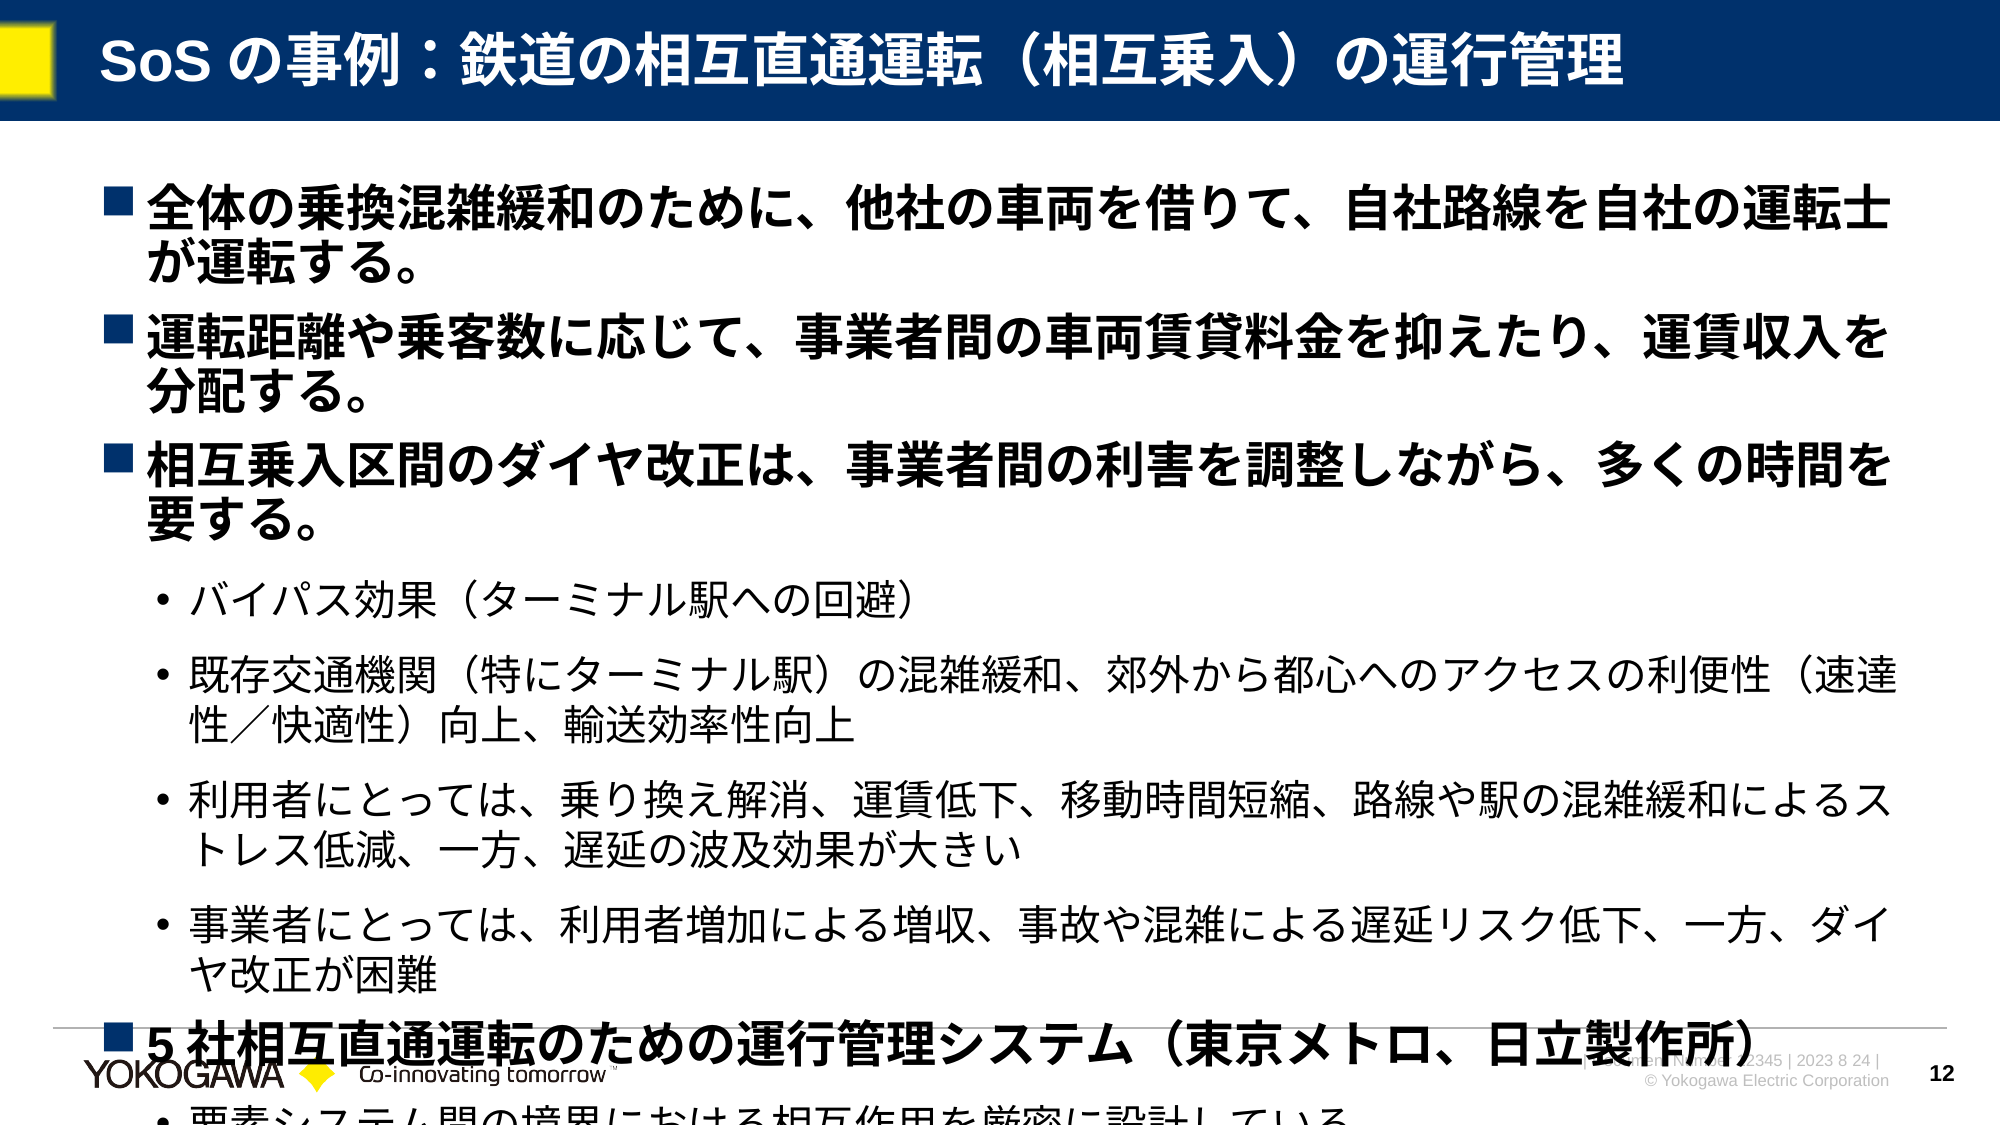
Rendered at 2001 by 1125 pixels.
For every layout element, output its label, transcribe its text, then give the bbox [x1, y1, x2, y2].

picture [0, 6, 69, 115]
title SoSの事例：鉄道の相互直通運転（相互乗入）の運行管理 [84, 20, 1955, 106]
slide_number 12 [1904, 1042, 1970, 1103]
list 全体の乗換混雑緩和のために、他社の車両を借りて、自社路線を自社の運転士が運転する。 運転距離や乗客数に応じて、事業者間の車両賃貸料金を抑えたり、運賃収入を分配する。 相互乗入区間のダイヤ改正は、事業者間の利害を調整しながら、多くの時間を要する。 バイパス効果（ターミナル駅への回避） 既存交通機関（特にターミナル駅）の混雑緩和、郊外から都心へのアクセスの利便性（速達性／快適性）向上、輸送効率性向上 利用者にとっては、乗り換え解消、運賃低下、移動時間短縮、路線や駅の混雑緩和によるストレス低減、一方、遅延の波及効果が大きい 事業者にとっては、利用者増加による増収、事故や混雑による遅延リスク低下、一方、ダイヤ改正が困難 5社相互直通運転のための運行管理システム（東京メトロ、日立製作所） 要素システム間の境界における相互作用を厳密に設計している [84, 175, 1946, 994]
picture [83, 1055, 617, 1093]
